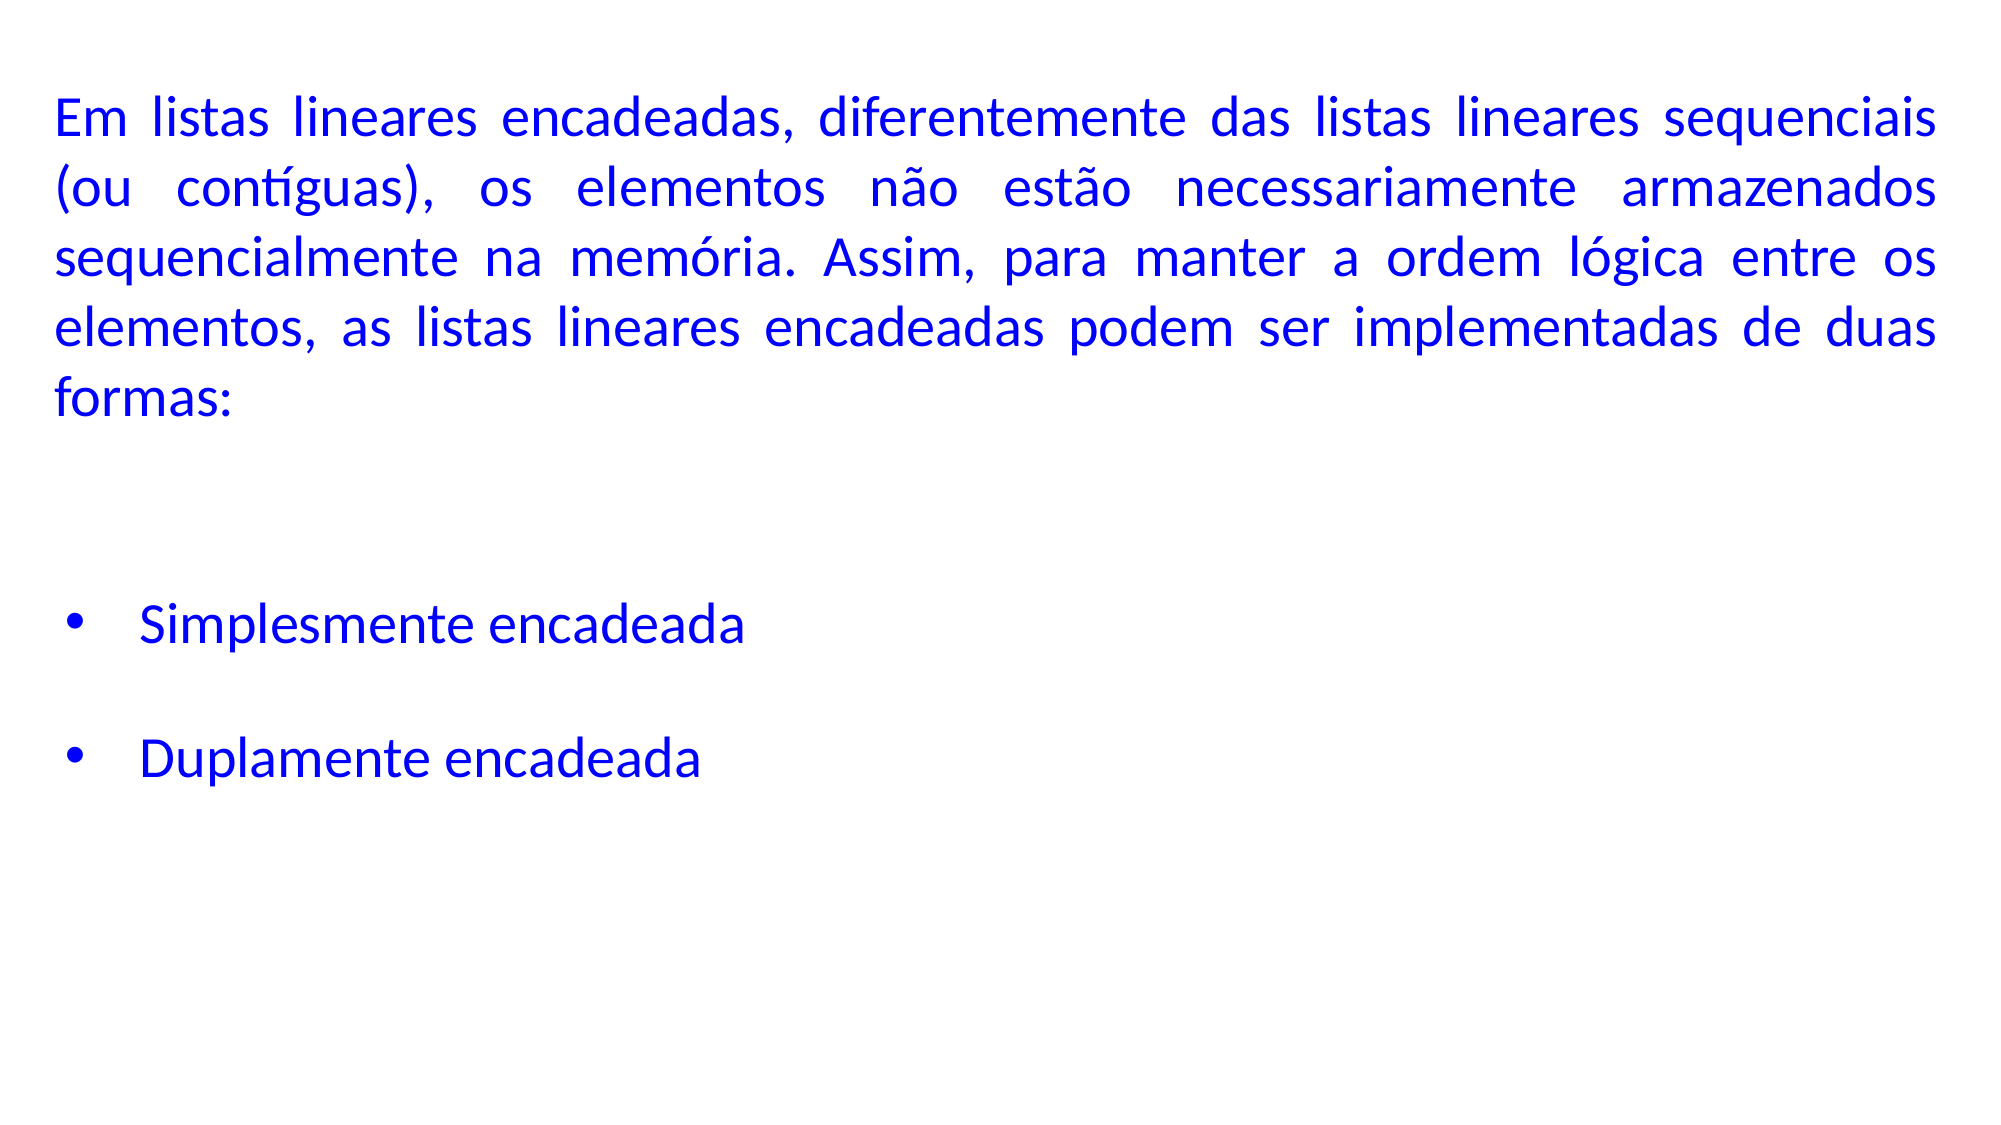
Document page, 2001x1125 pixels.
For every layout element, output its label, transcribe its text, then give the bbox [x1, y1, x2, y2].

text_box Duplamente encadeada [50, 711, 1051, 797]
text_box Em listas lineares encadeadas, diferentemente das listas lineares sequenciais (ou contíguas), os elementos não estão necessariamente armazenados sequencialmente na memória. Assim, para manter a ordem lógica entre os elementos, as listas lineares encadeadas podem ser implementadas de duas formas: [39, 70, 1953, 436]
text_box Simplesmente encadeada [50, 578, 1051, 663]
